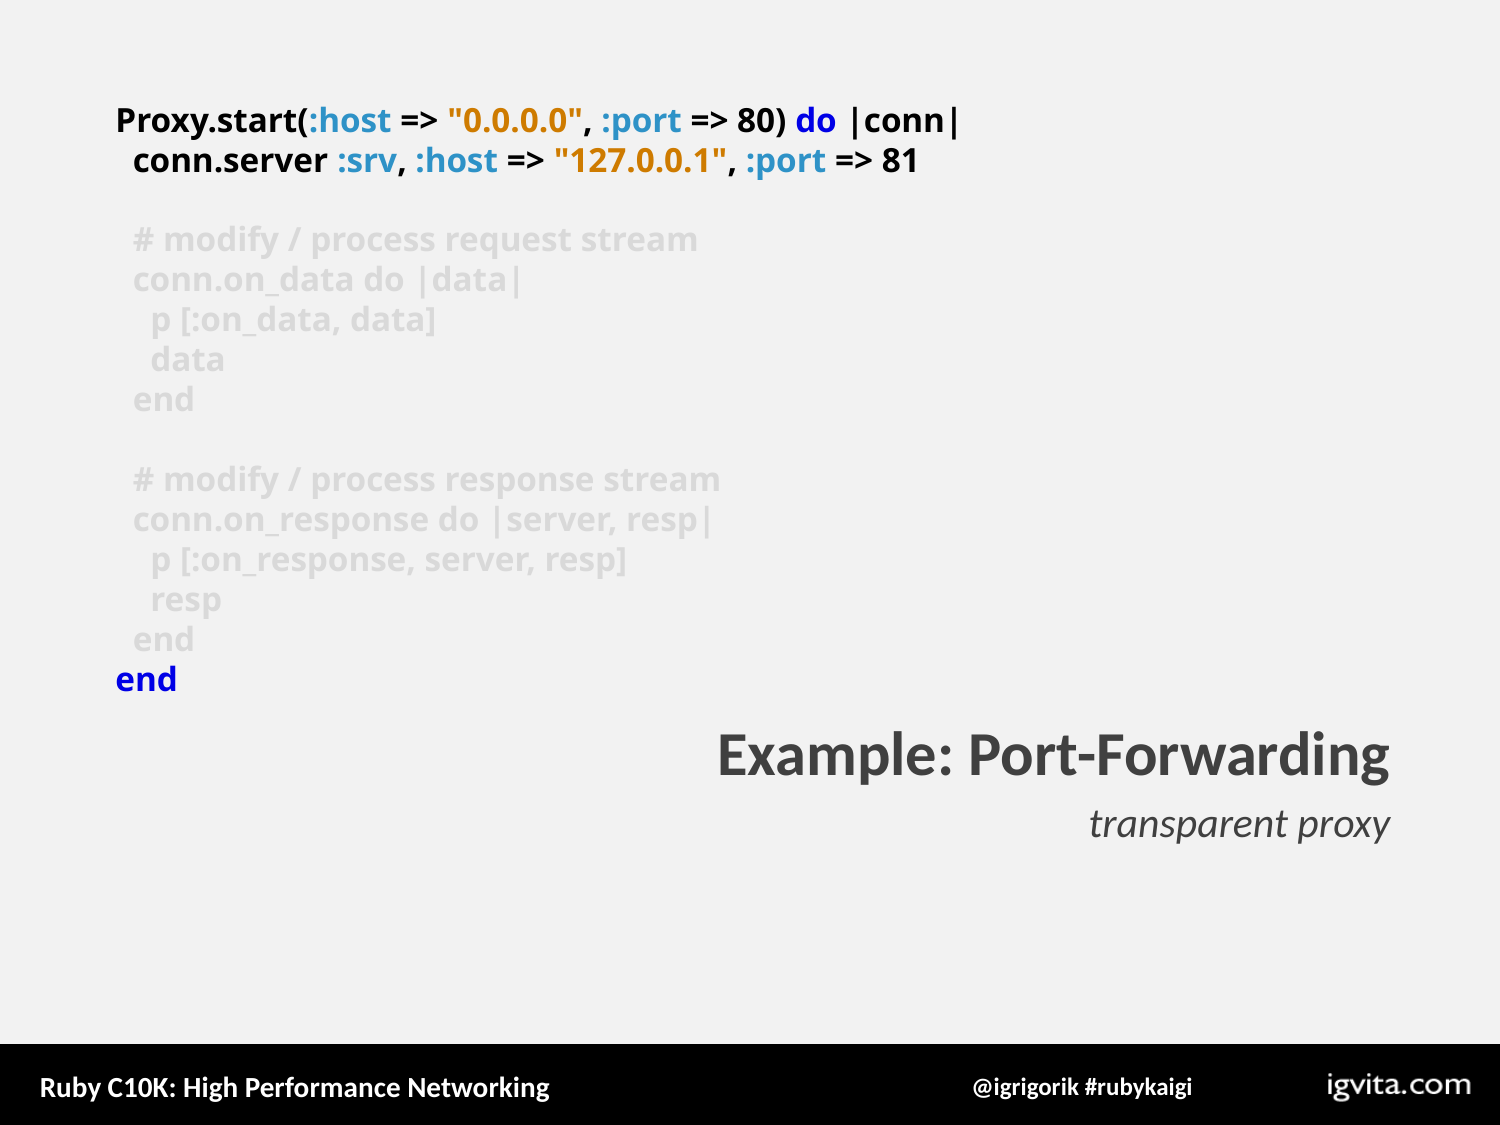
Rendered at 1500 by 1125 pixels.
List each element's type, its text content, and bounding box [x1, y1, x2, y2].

list Example: Port-Forwarding transparent proxy [130, 607, 1406, 854]
text_box Proxy.start(:host => "0.0.0.0", :port => 80) do |conn| conn.server :srv, :host => "127.0.0.1", :port => 81 # modify / process request stream conn.on_data do |data| p [:on_data, data] data end # modify / process response stream conn.on_response do |server, resp| p [:on_response, server, resp] resp end end [100, 91, 1355, 785]
picture [1323, 1070, 1475, 1105]
